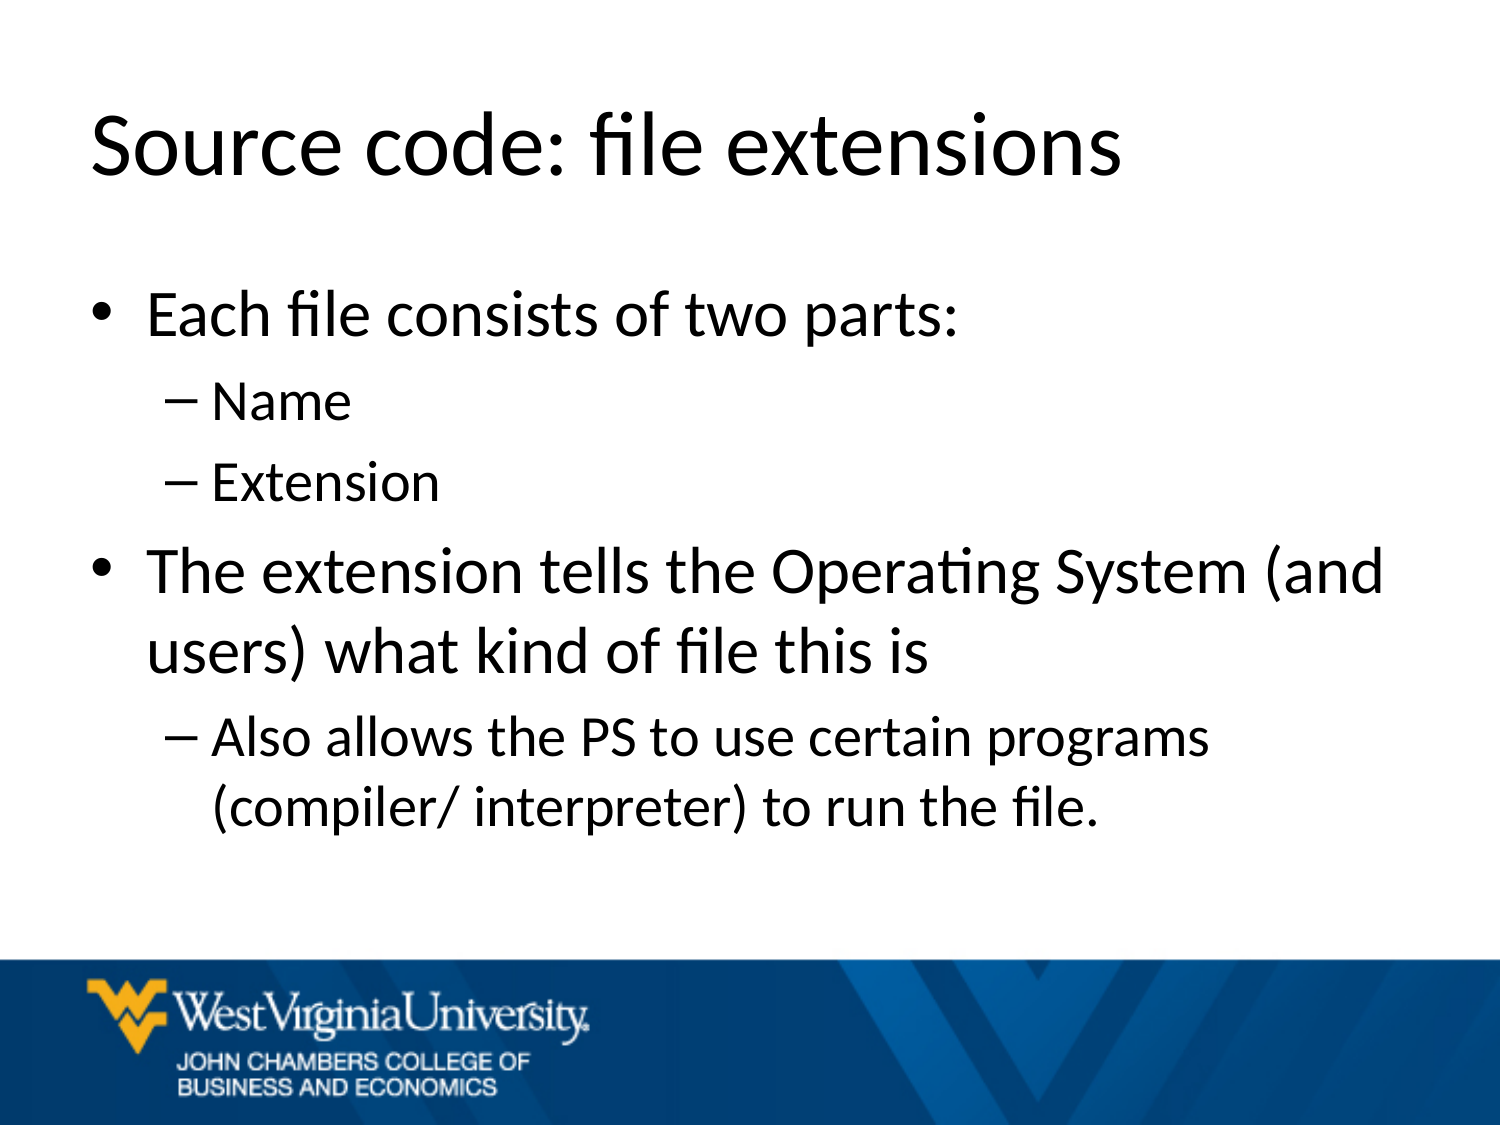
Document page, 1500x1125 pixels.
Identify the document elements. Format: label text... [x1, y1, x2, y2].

list Each file consists of two parts: Name Extension The extension tells the Operating System (and users) what kind of file this is Also allows the PS to use certain programs (compiler/ interpreter) to run the file. [75, 262, 1425, 1005]
picture [0, 0, 1500, 1125]
title Source code: file extensions [75, 45, 1425, 233]
